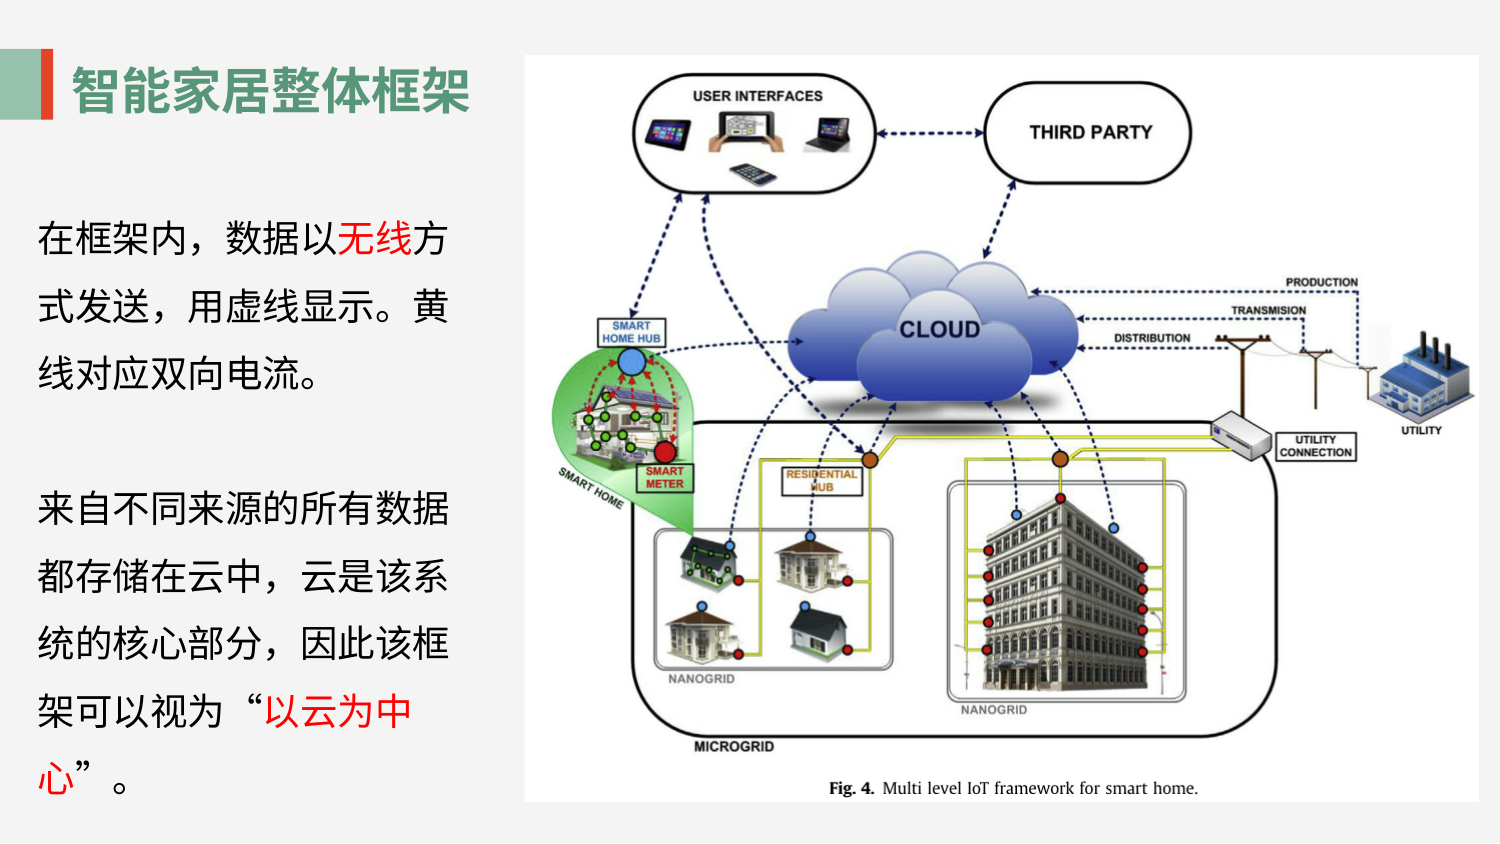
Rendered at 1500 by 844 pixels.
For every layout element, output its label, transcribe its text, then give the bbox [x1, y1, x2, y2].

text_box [0, 48, 54, 120]
text_box 智能家居整体框架 [56, 52, 487, 127]
picture [524, 55, 1480, 802]
text_box 在框架内，数据以无线方式发送，用虚线显示。黄线对应双向电流。 来自不同来源的所有数据都存储在云中，云是该系统的核心部分，因此该框架可以视为“以云为中心”。 [23, 185, 484, 808]
